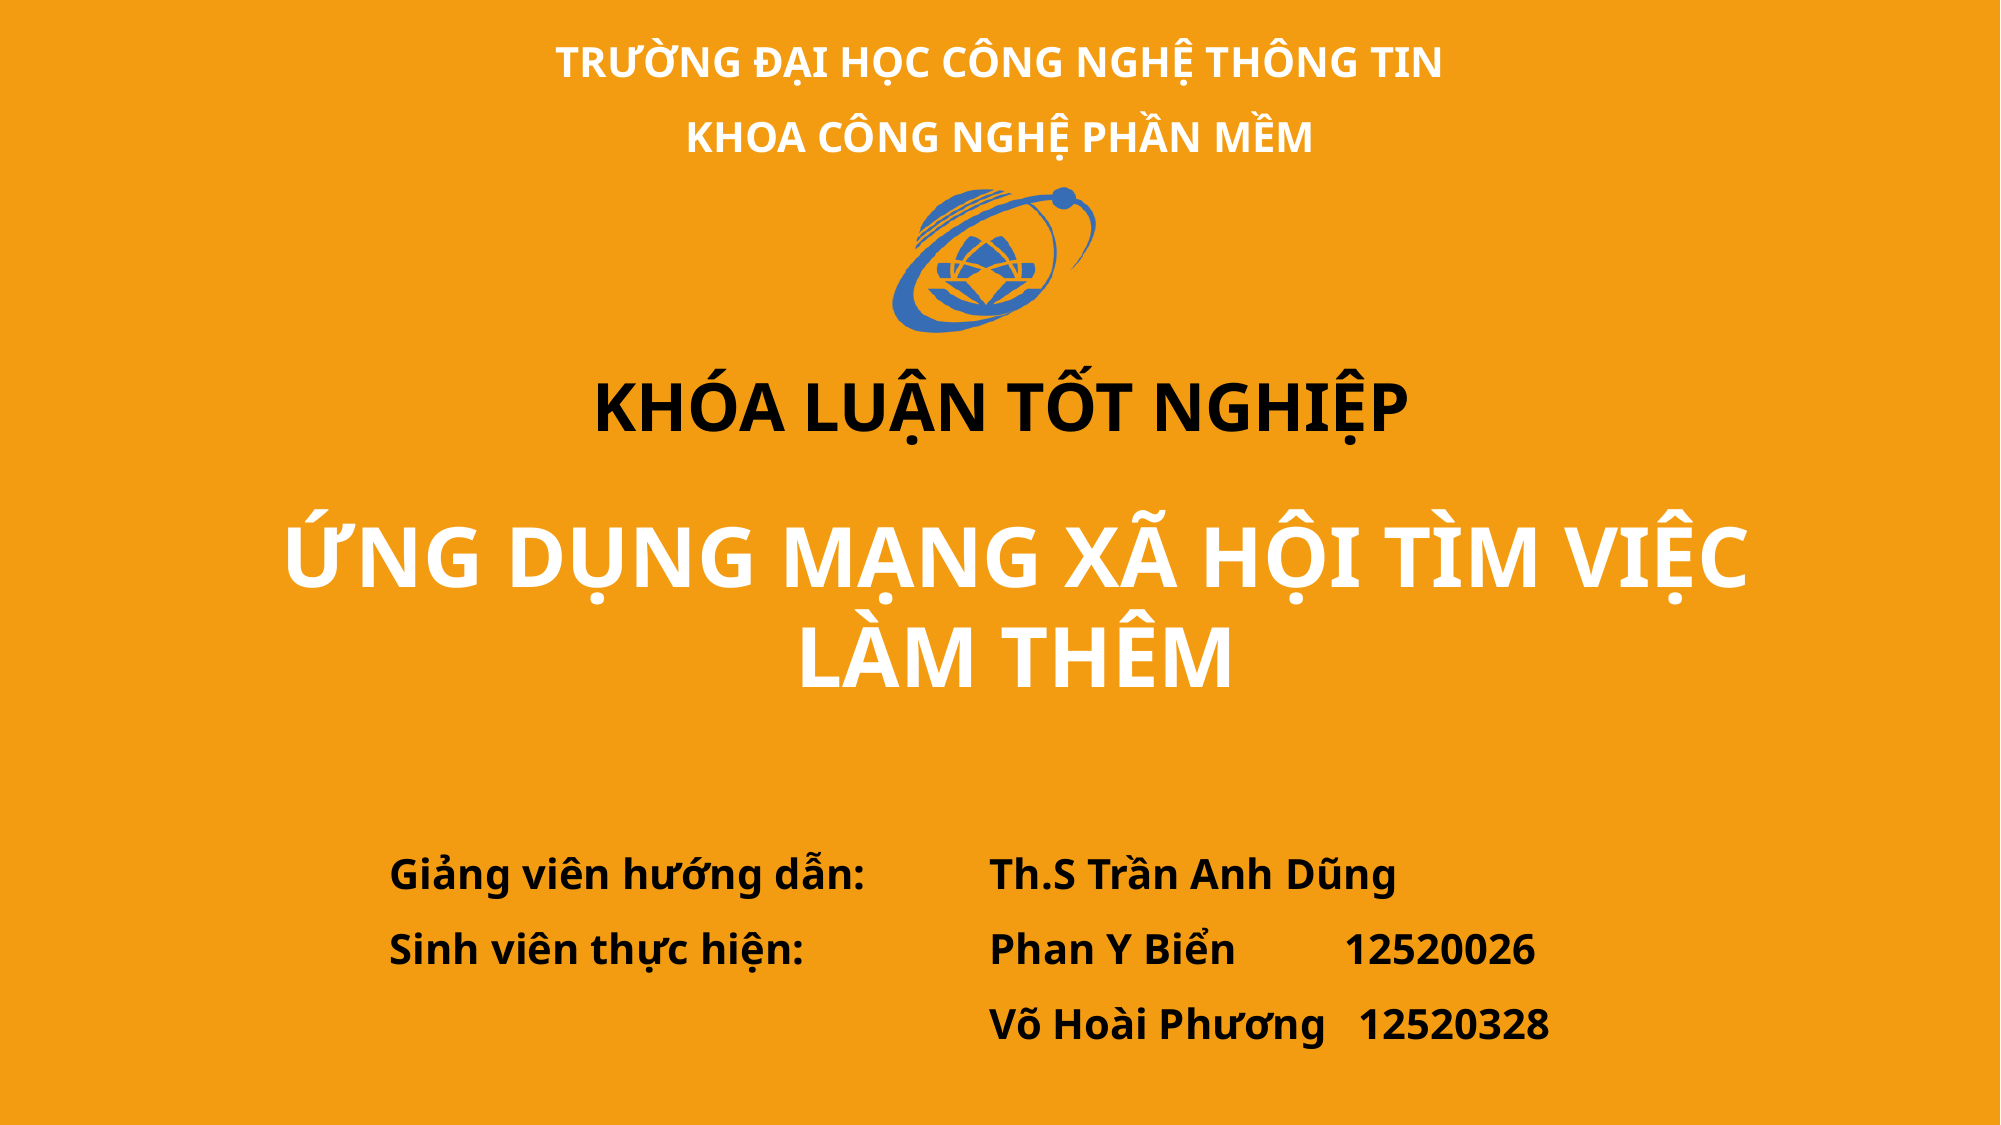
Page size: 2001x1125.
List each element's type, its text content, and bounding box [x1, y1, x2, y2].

text_box TRƯỜNG ĐẠI HỌC CÔNG NGHỆ THÔNG TIN KHOA CÔNG NGHỆ PHẦN MỀM [303, 48, 1698, 168]
text_box Giảng viên hướng dẫn: Th.S Trần Anh Dũng Sinh viên thực hiện: Phan Y Biển 12520026 Võ Hoài Phương 12520328 [375, 815, 1872, 1056]
text_box ỨNG DỤNG MẠNG XÃ HỘI TÌM VIỆC LÀM THÊM [194, 530, 1838, 712]
text_box KHÓA LUẬN TỐT NGHIỆP [194, 353, 1809, 453]
picture [891, 168, 1097, 353]
